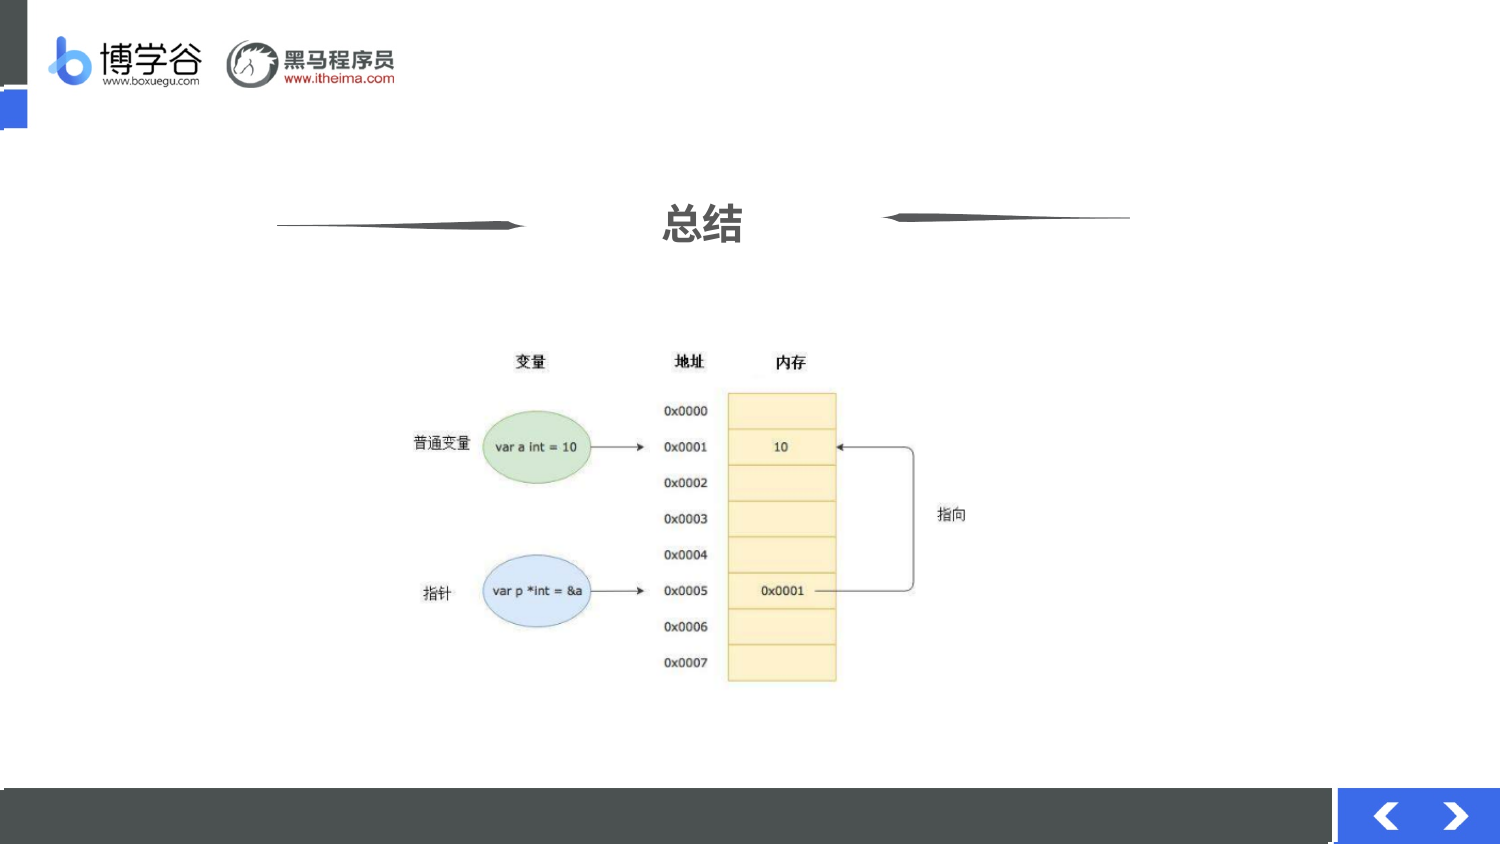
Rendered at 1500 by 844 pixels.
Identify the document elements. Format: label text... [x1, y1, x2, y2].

picture [0, 0, 1500, 844]
text_box 总结 [490, 197, 916, 248]
